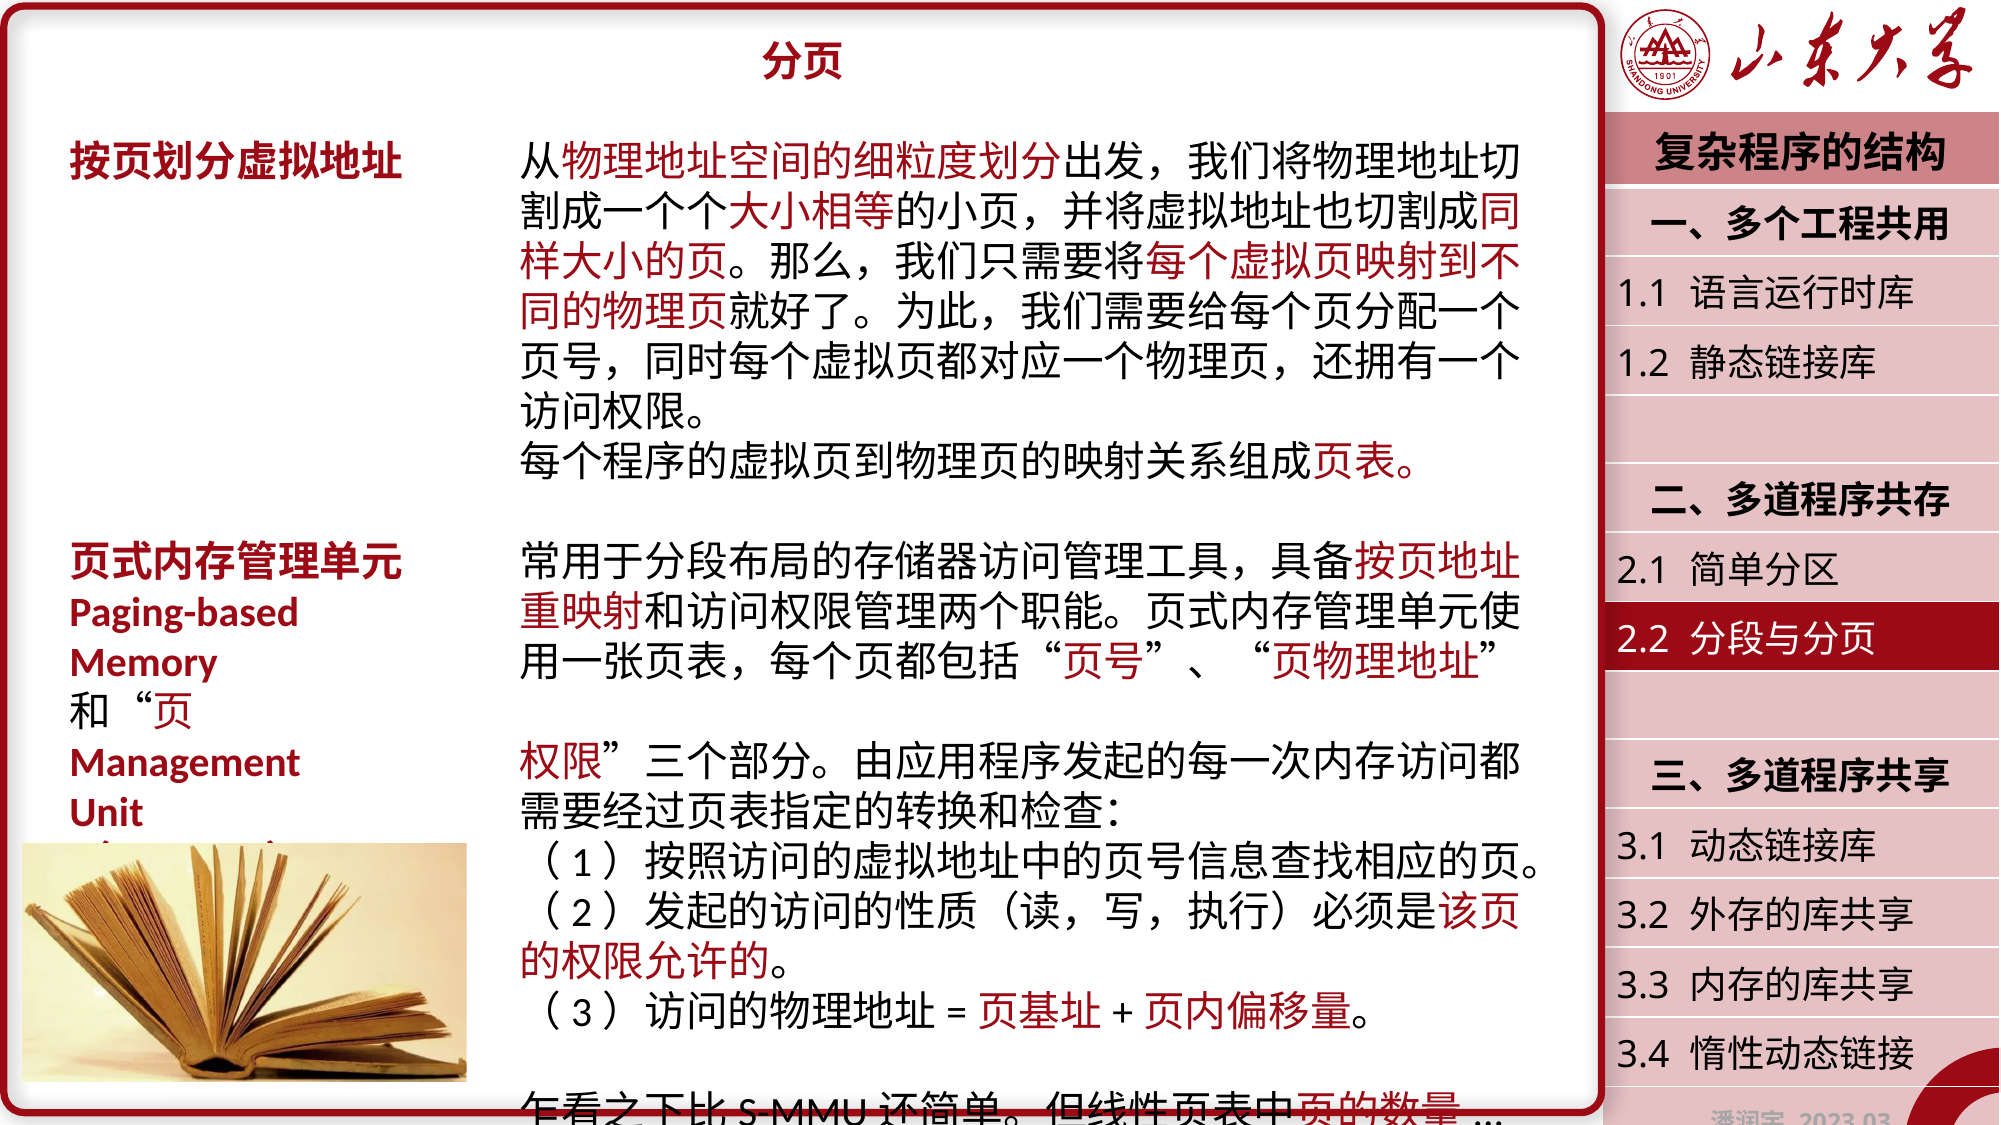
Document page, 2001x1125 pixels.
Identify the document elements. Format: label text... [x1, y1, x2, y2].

table_cell [1618, 396, 1999, 462]
table_cell 2.1 简单分区 [1619, 533, 1999, 601]
text_box [2, 4, 1603, 1114]
table_cell 3.1 动态链接库 [1619, 809, 1999, 877]
picture [22, 843, 467, 1082]
table_cell 潘润宇 2023.03 [1603, 1087, 1999, 1125]
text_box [1620, 5, 1977, 100]
table_cell [1619, 672, 1999, 738]
table_cell 3.2 外存的库共享 [1610, 672, 1614, 738]
table_cell 2.2 分段与分页 [1610, 396, 1614, 462]
table_cell 二、多道程序共存 [1610, 257, 1614, 325]
table_cell 三、多道程序共享 [1619, 740, 1999, 807]
table_cell [1610, 464, 1614, 531]
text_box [1603, 1087, 1614, 1116]
table_cell 三、多道程序共享 [1610, 533, 1614, 601]
table_cell 1.1 语言运行时库 [1618, 257, 1999, 325]
table_cell [1610, 189, 1614, 255]
table_cell 3.1 动态链接库 [1610, 602, 1614, 670]
table_cell 2.2 分段与分页 [1619, 602, 1999, 670]
table_header 复杂程序的结构 [1618, 112, 1999, 184]
table_cell 二、多道程序共存 [1618, 464, 1999, 531]
table_cell 1.2 静态链接库 [1610, 112, 1614, 184]
table_cell 3.2 外存的库共享 [1619, 879, 1999, 946]
text_box [1610, 948, 1614, 1016]
table_cell 潘润宇 2023.03 [1610, 879, 1614, 946]
table_cell 3.3 内存的库共享 [1619, 948, 1999, 1016]
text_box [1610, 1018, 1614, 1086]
table_cell 1.2 静态链接库 [1618, 326, 1999, 394]
table_cell 2.1 简单分区 [1610, 326, 1614, 394]
text_box 分页 按页划分虚拟地址 从物理地址空间的细粒度划分出发，我们将物理地址切 割成一个个大小相等的小页，并将虚拟地址也切割成同 样大小的页。那么，我们只需要将每个虚拟页映射到不 同的物理页就好了。为此，我们需要给每个页分配一个 页号，同时每个虚拟页都对应一个物理页，还拥有一个 访问权限。 每个程序的虚拟页到物理页的映射关系组成页表。 页式内存管理单元 常用于分段布局的存储器访问管理工具，具备按页地址Paging-based 重映射和访问权限管理两个职能。页式内存管理单元使 Memory 用一张页表，每个页都包括“页号”、“页物理地址”和“页 Management 权限”三个部分。由应用程序发起的每一次内存访问都Unit 需要经过页表指定的转换和检查： （P-MMU） （1）按照访问的虚拟地址中的页号信息查找相应的页。 （2）发起的访问的性质（读，写，执行）必须是该页 的权限允许的。 （3）访问的物理地址=页基址+页内偏移量。 乍看之下比S-MMU还简单。但线性页表中页的数量... [54, 27, 1551, 1125]
table_cell 3.3 内存的库共享 [1610, 740, 1614, 807]
table_cell 一、多个工程共用 [1618, 189, 1999, 255]
table_cell 3.4 惰性动态链接 [1619, 1018, 1999, 1086]
table_cell 3.4 惰性动态链接 [1610, 809, 1614, 877]
